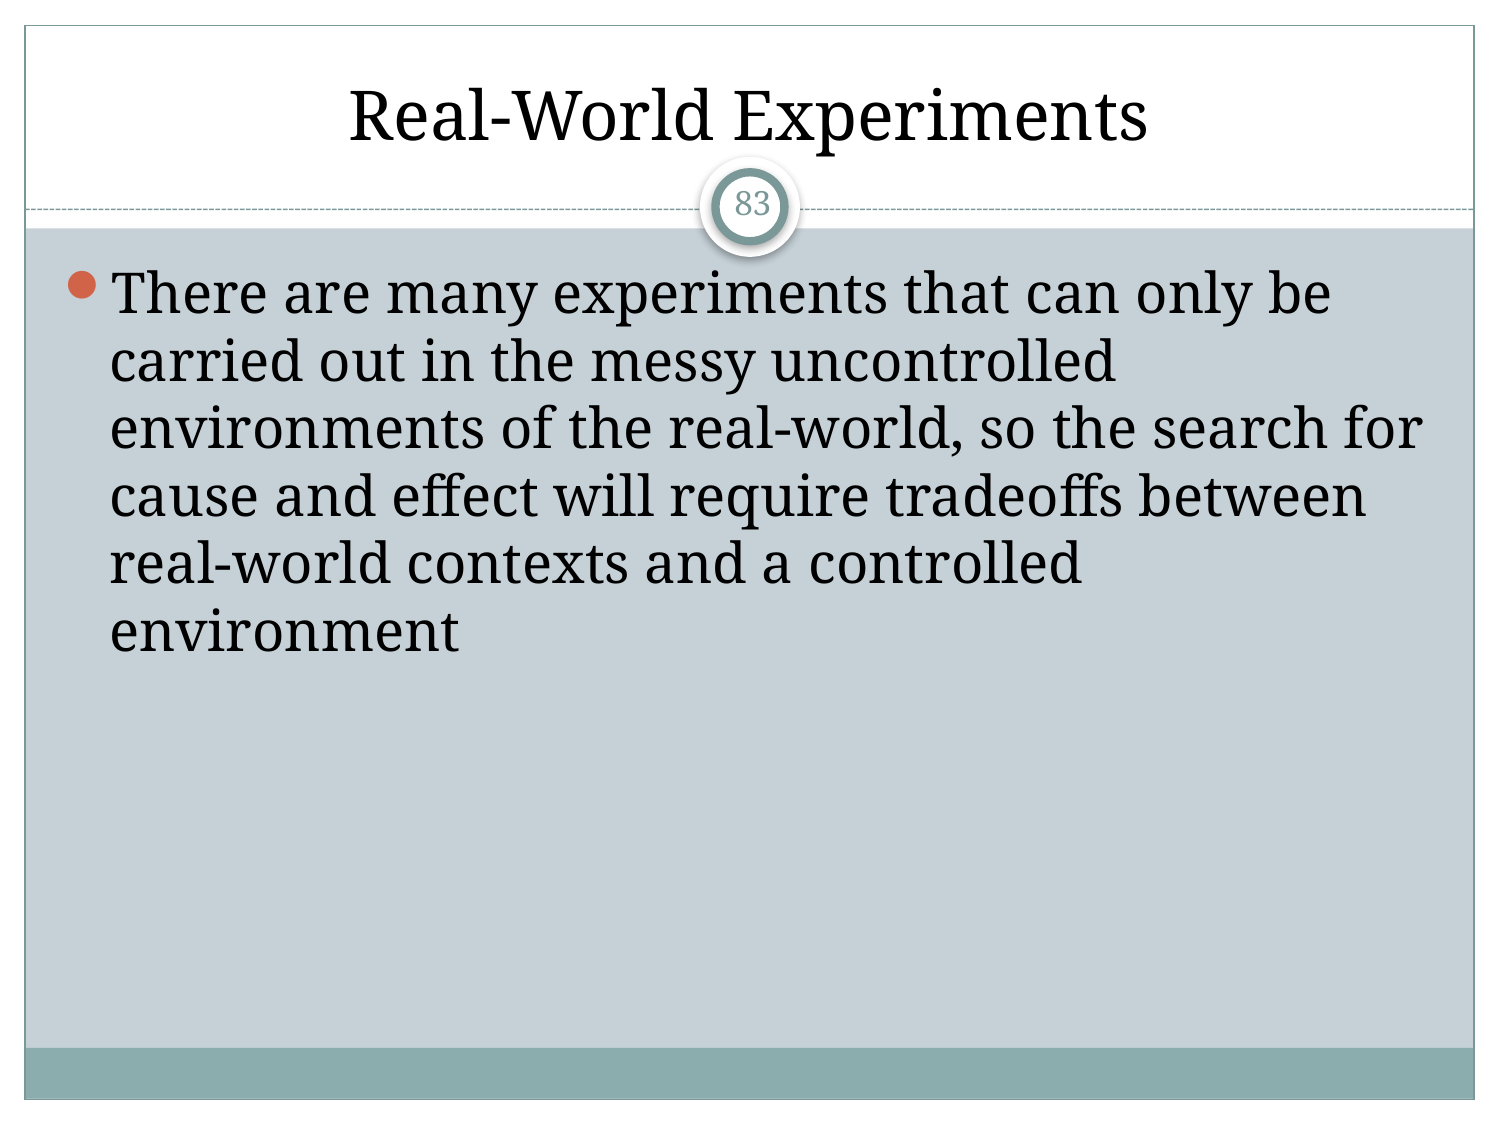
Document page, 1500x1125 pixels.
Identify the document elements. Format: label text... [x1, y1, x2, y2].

slide_number 83 [715, 168, 791, 241]
list There are many experiments that can only be carried out in the messy uncontrolled environments of the real-world, so the search for cause and effect will require tradeoffs between real-world contexts and a controlled environment [49, 249, 1450, 1005]
title Real-World Experiments [49, 37, 1450, 162]
